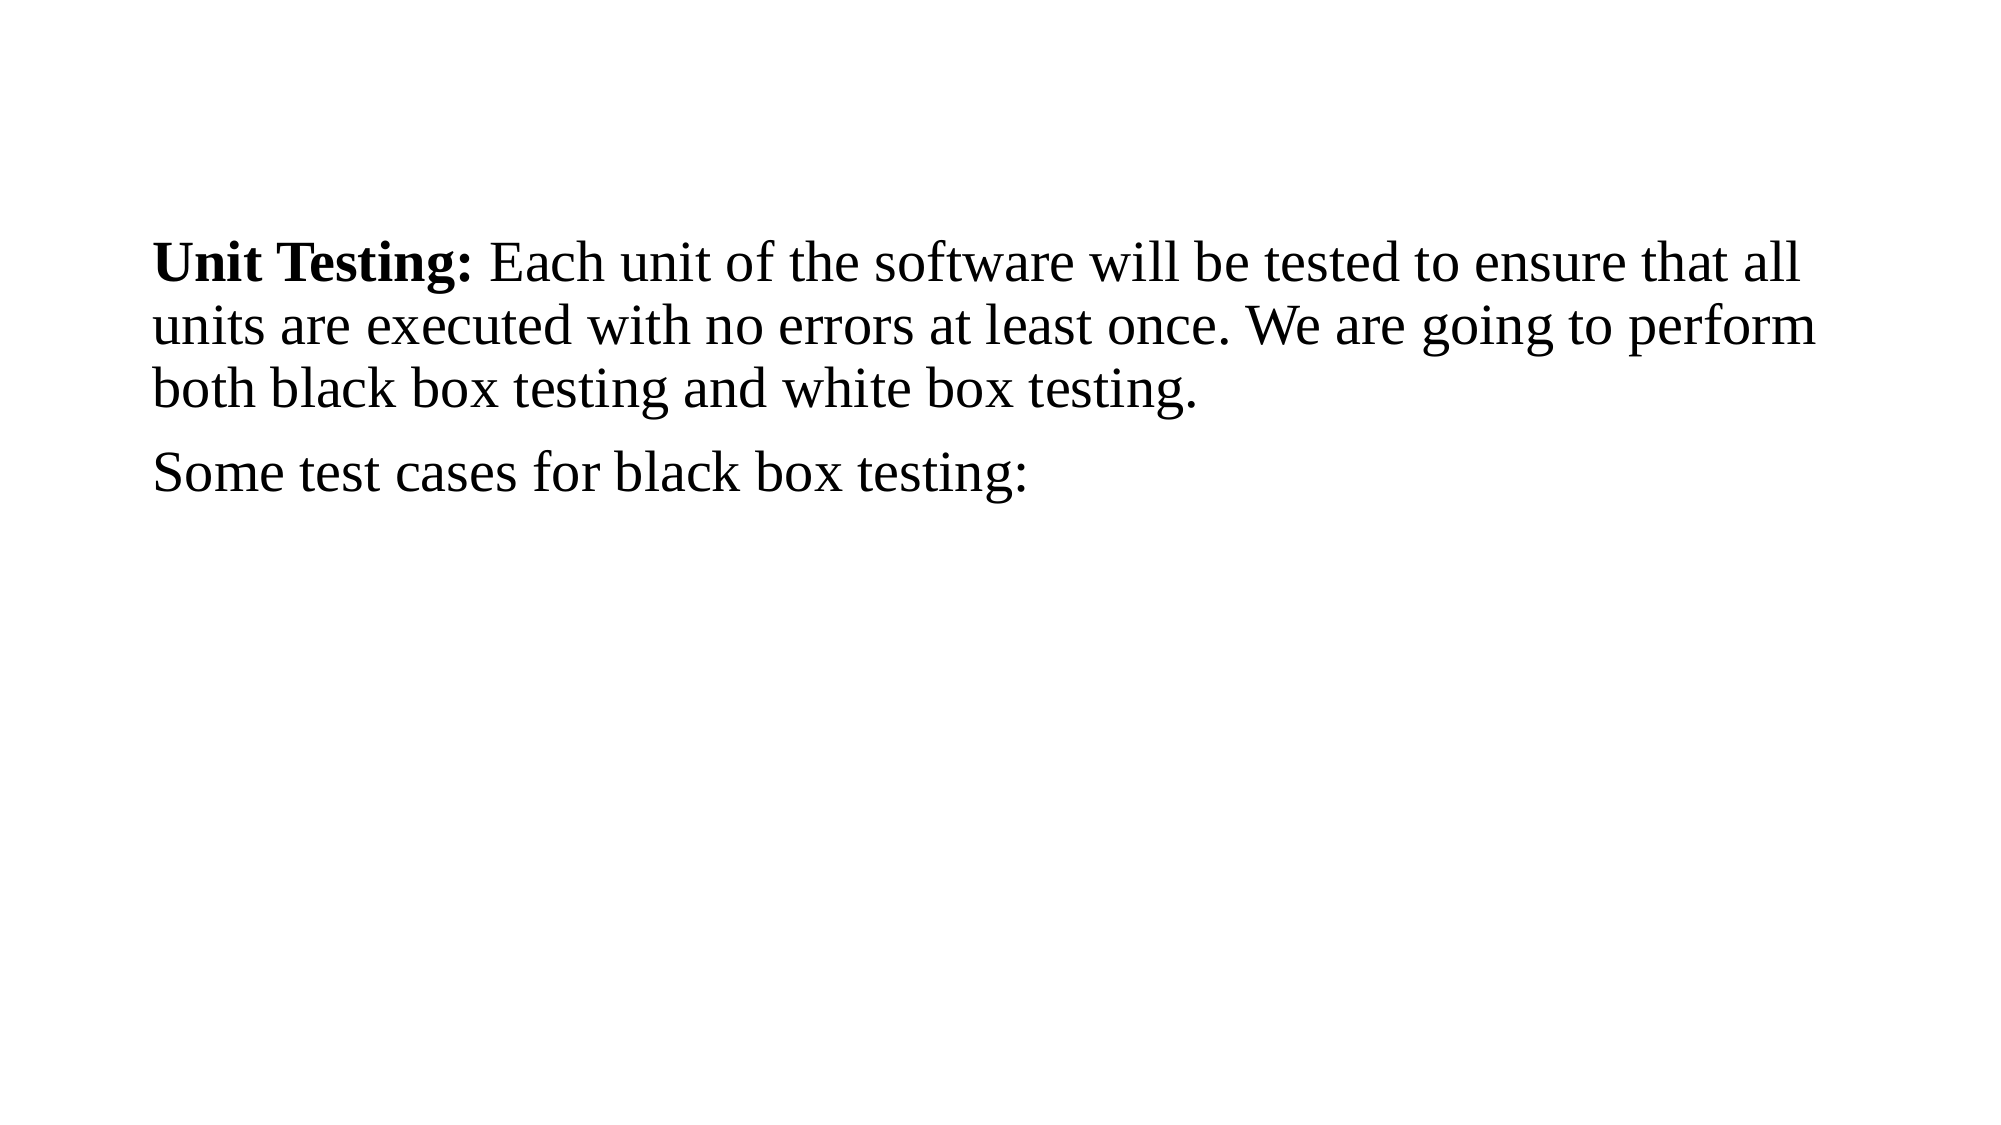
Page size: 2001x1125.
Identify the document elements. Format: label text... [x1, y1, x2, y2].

list Unit Testing: Each unit of the software will be tested to ensure that all units are executed with no errors at least once. We are going to perform both black box testing and white box testing. Some test cases for black box testing: [137, 223, 1863, 938]
